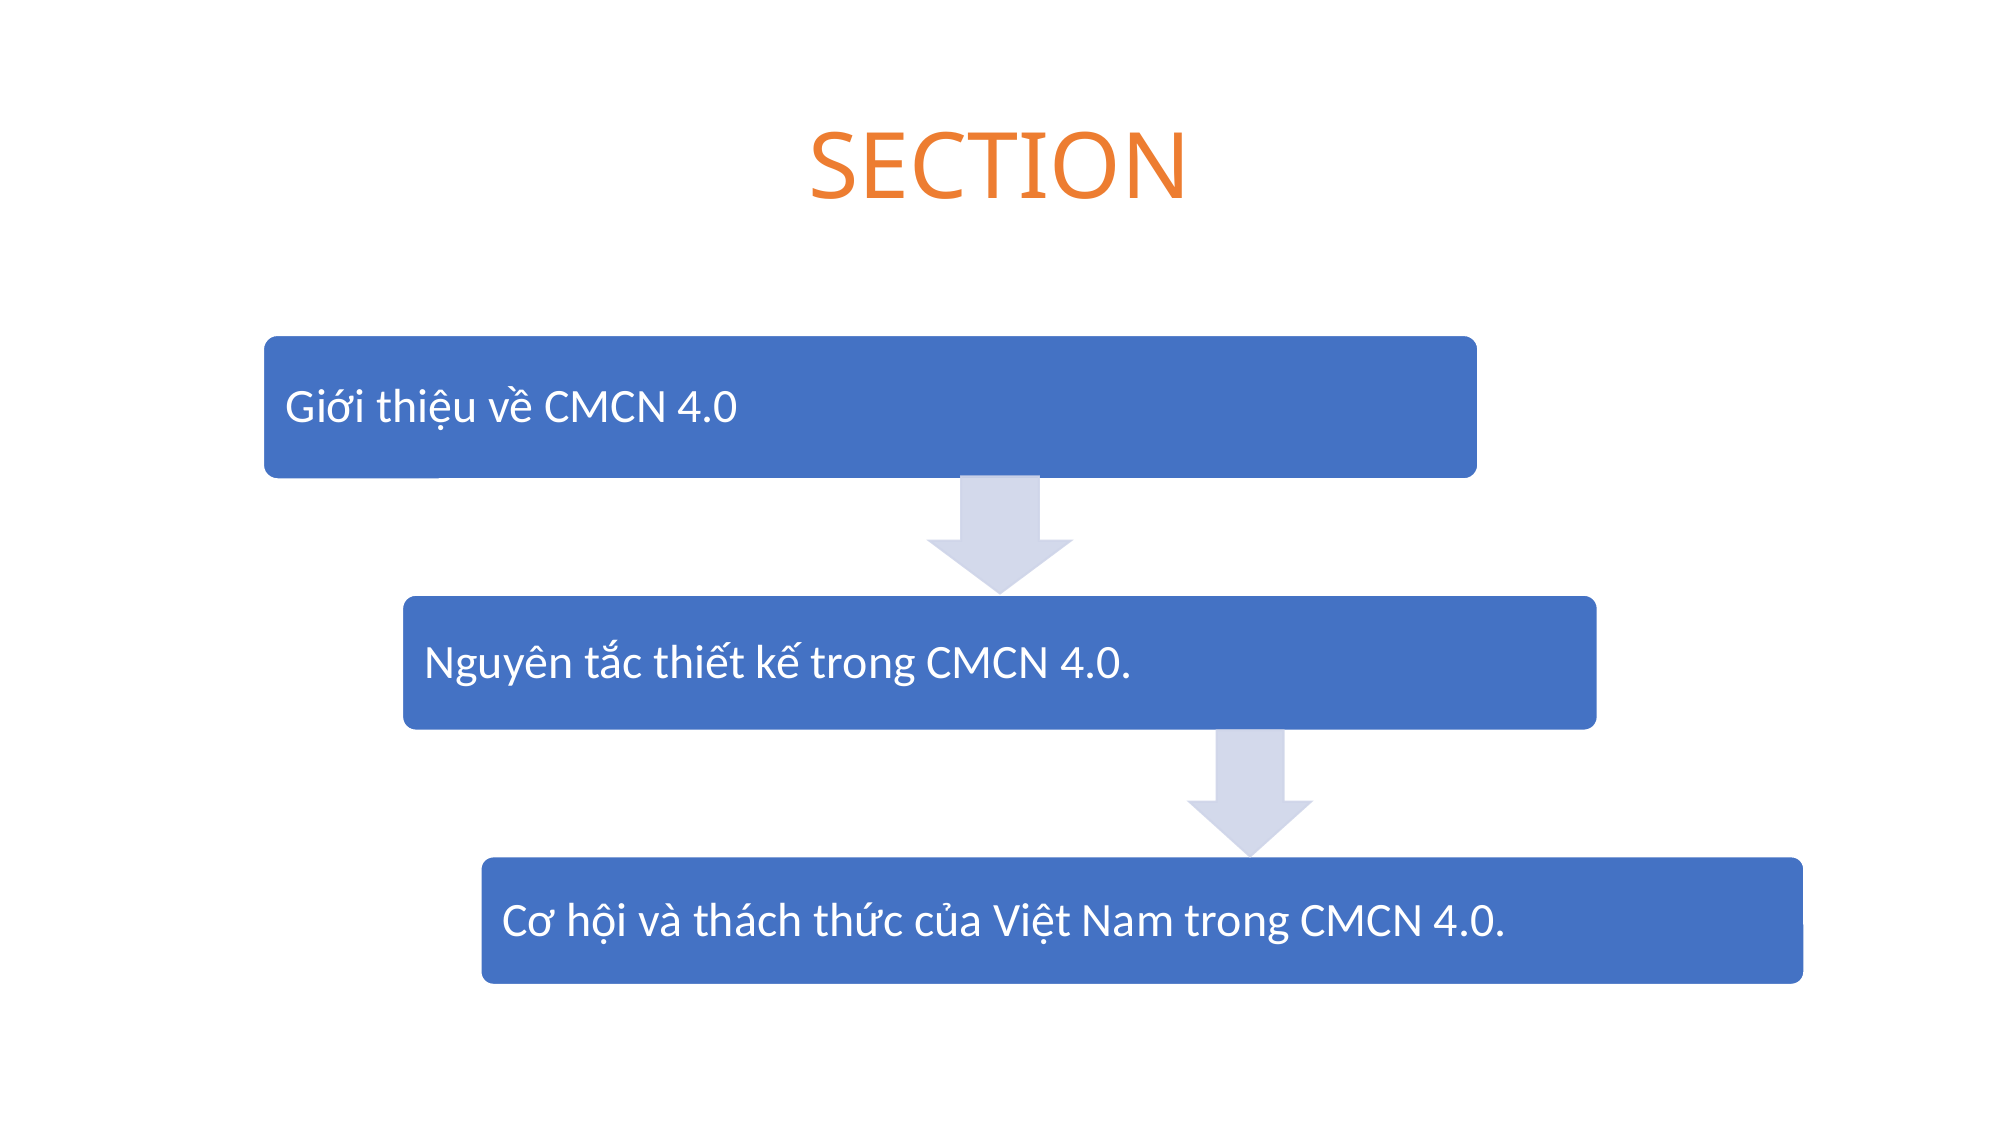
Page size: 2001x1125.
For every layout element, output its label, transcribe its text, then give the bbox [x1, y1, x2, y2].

title SECTION [137, 59, 1863, 278]
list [137, 299, 1863, 1018]
